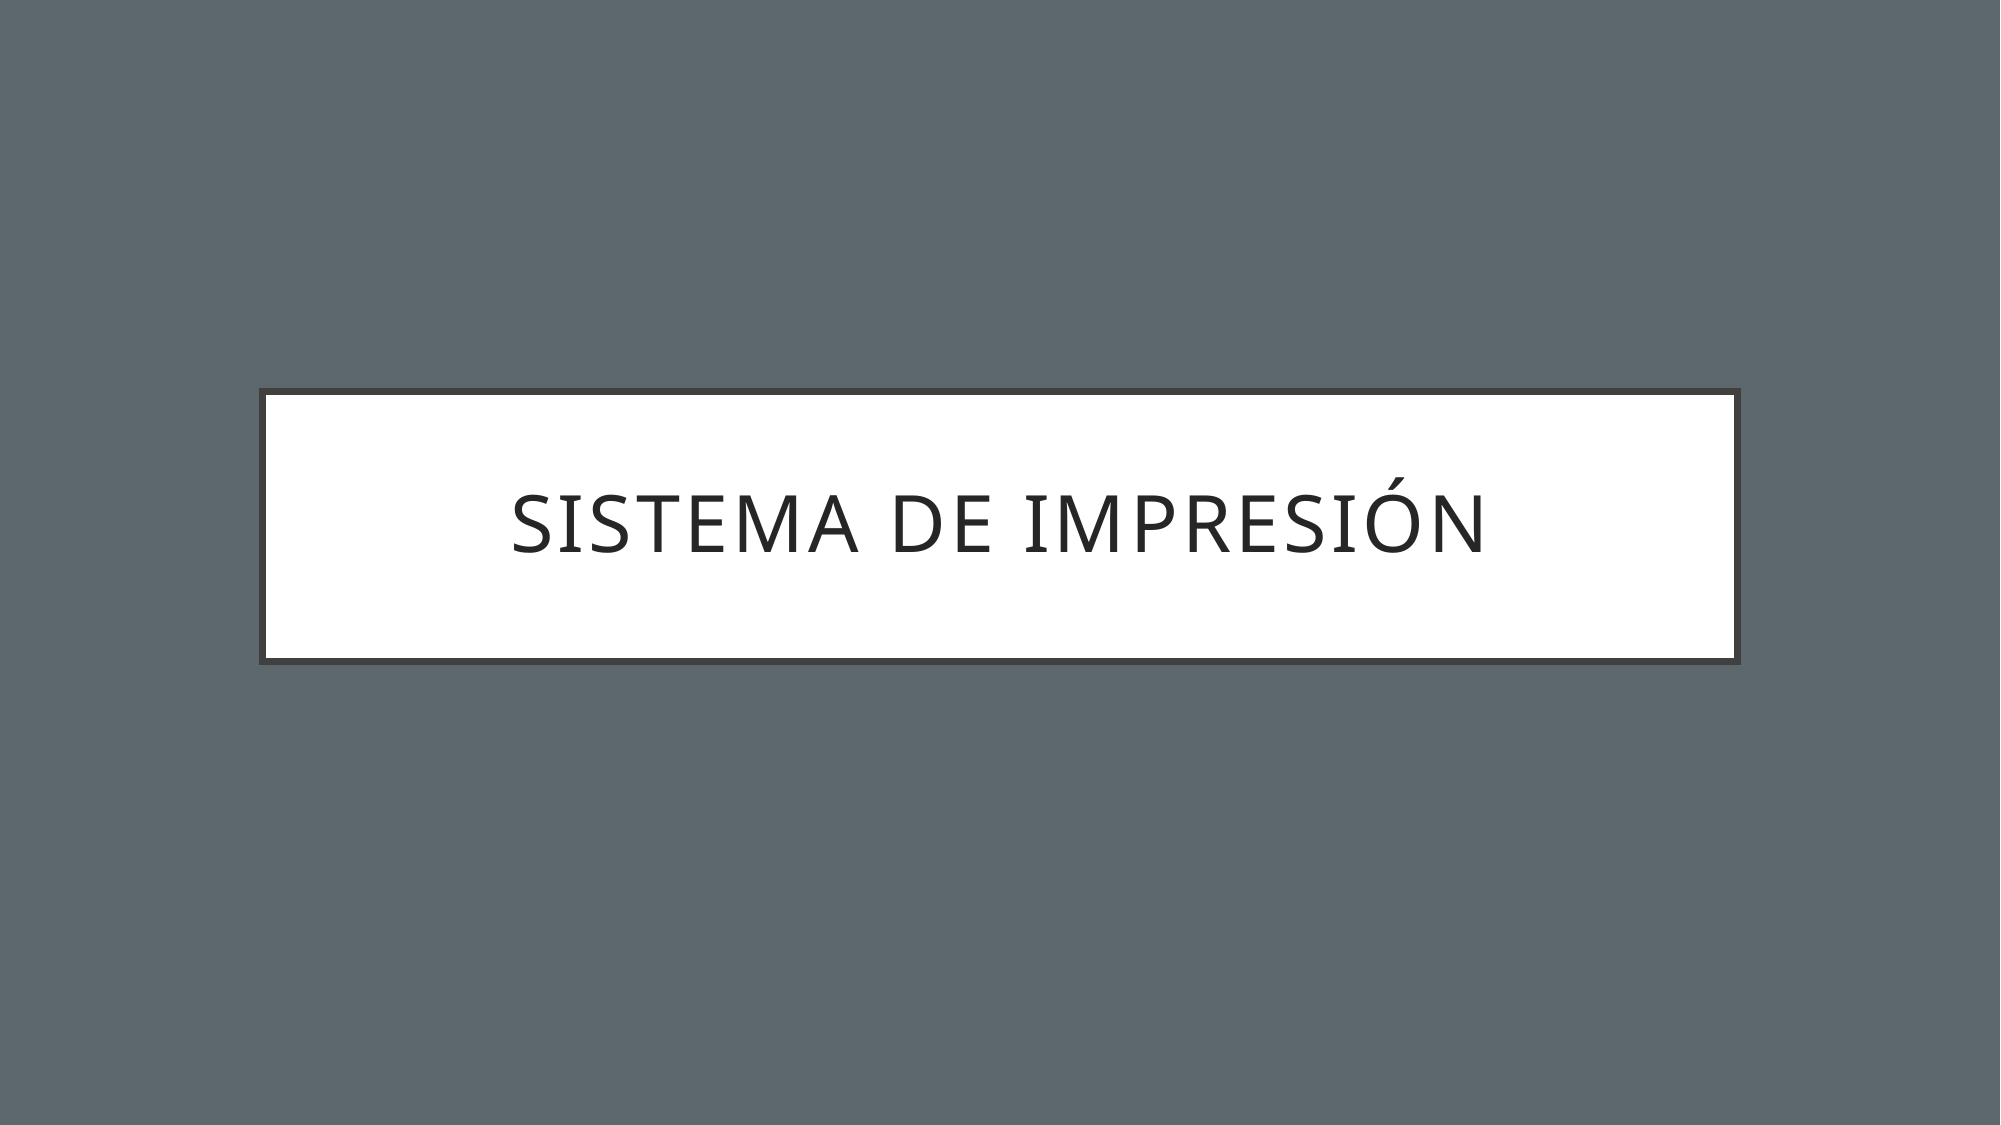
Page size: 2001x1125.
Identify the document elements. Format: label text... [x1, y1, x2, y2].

title Sistema de impresión [259, 388, 1741, 665]
